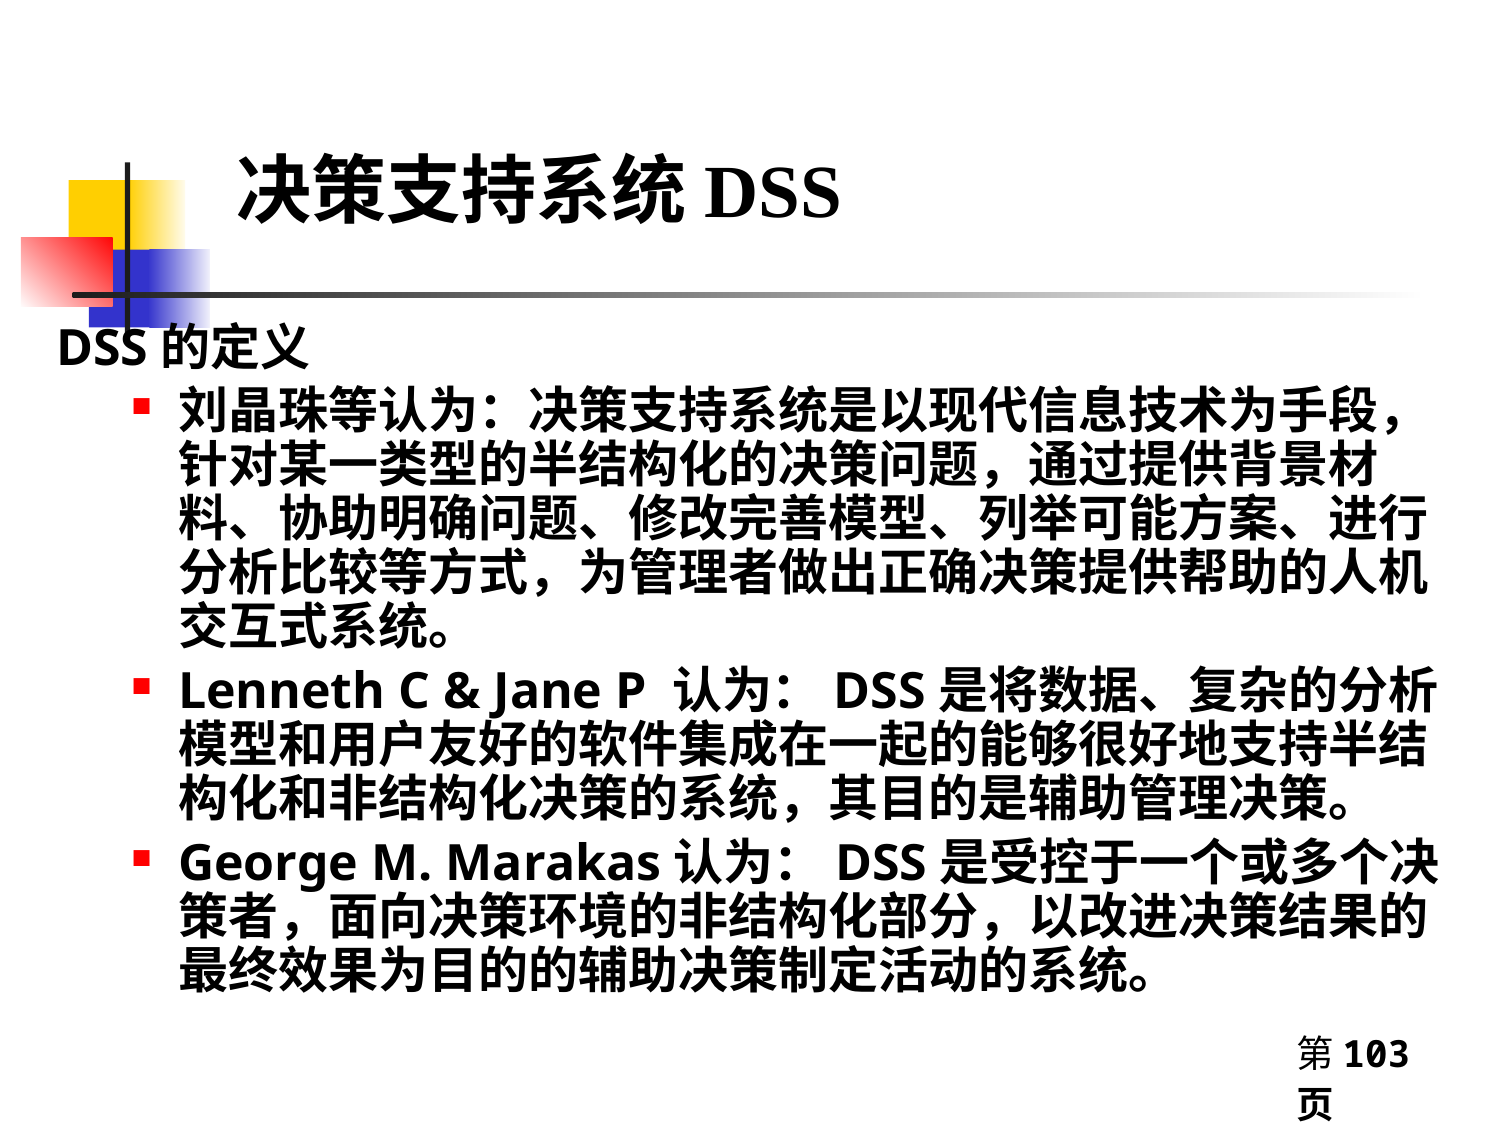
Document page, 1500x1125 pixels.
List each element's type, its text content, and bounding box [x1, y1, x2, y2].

title 决策支持系统DSS [221, 89, 1500, 240]
list DSS的定义 刘晶珠等认为：决策支持系统是以现代信息技术为手段，针对某一类型的半结构化的决策问题，通过提供背景材料、协助明确问题、修改完善模型、列举可能方案、进行分析比较等方式，为管理者做出正确决策提供帮助的人机交互式系统。 Lenneth C & Jane P 认为：DSS是将数据、复杂的分析模型和用户友好的软件集成在一起的能够很好地支持半结构化和非结构化决策的系统，其目的是辅助管理决策。 George M. Marakas认为：DSS是受控于一个或多个决策者，面向决策环境的非结构化部分，以改进决策结果的最终效果为目的的辅助决策制定活动的系统。 [40, 314, 1459, 1077]
